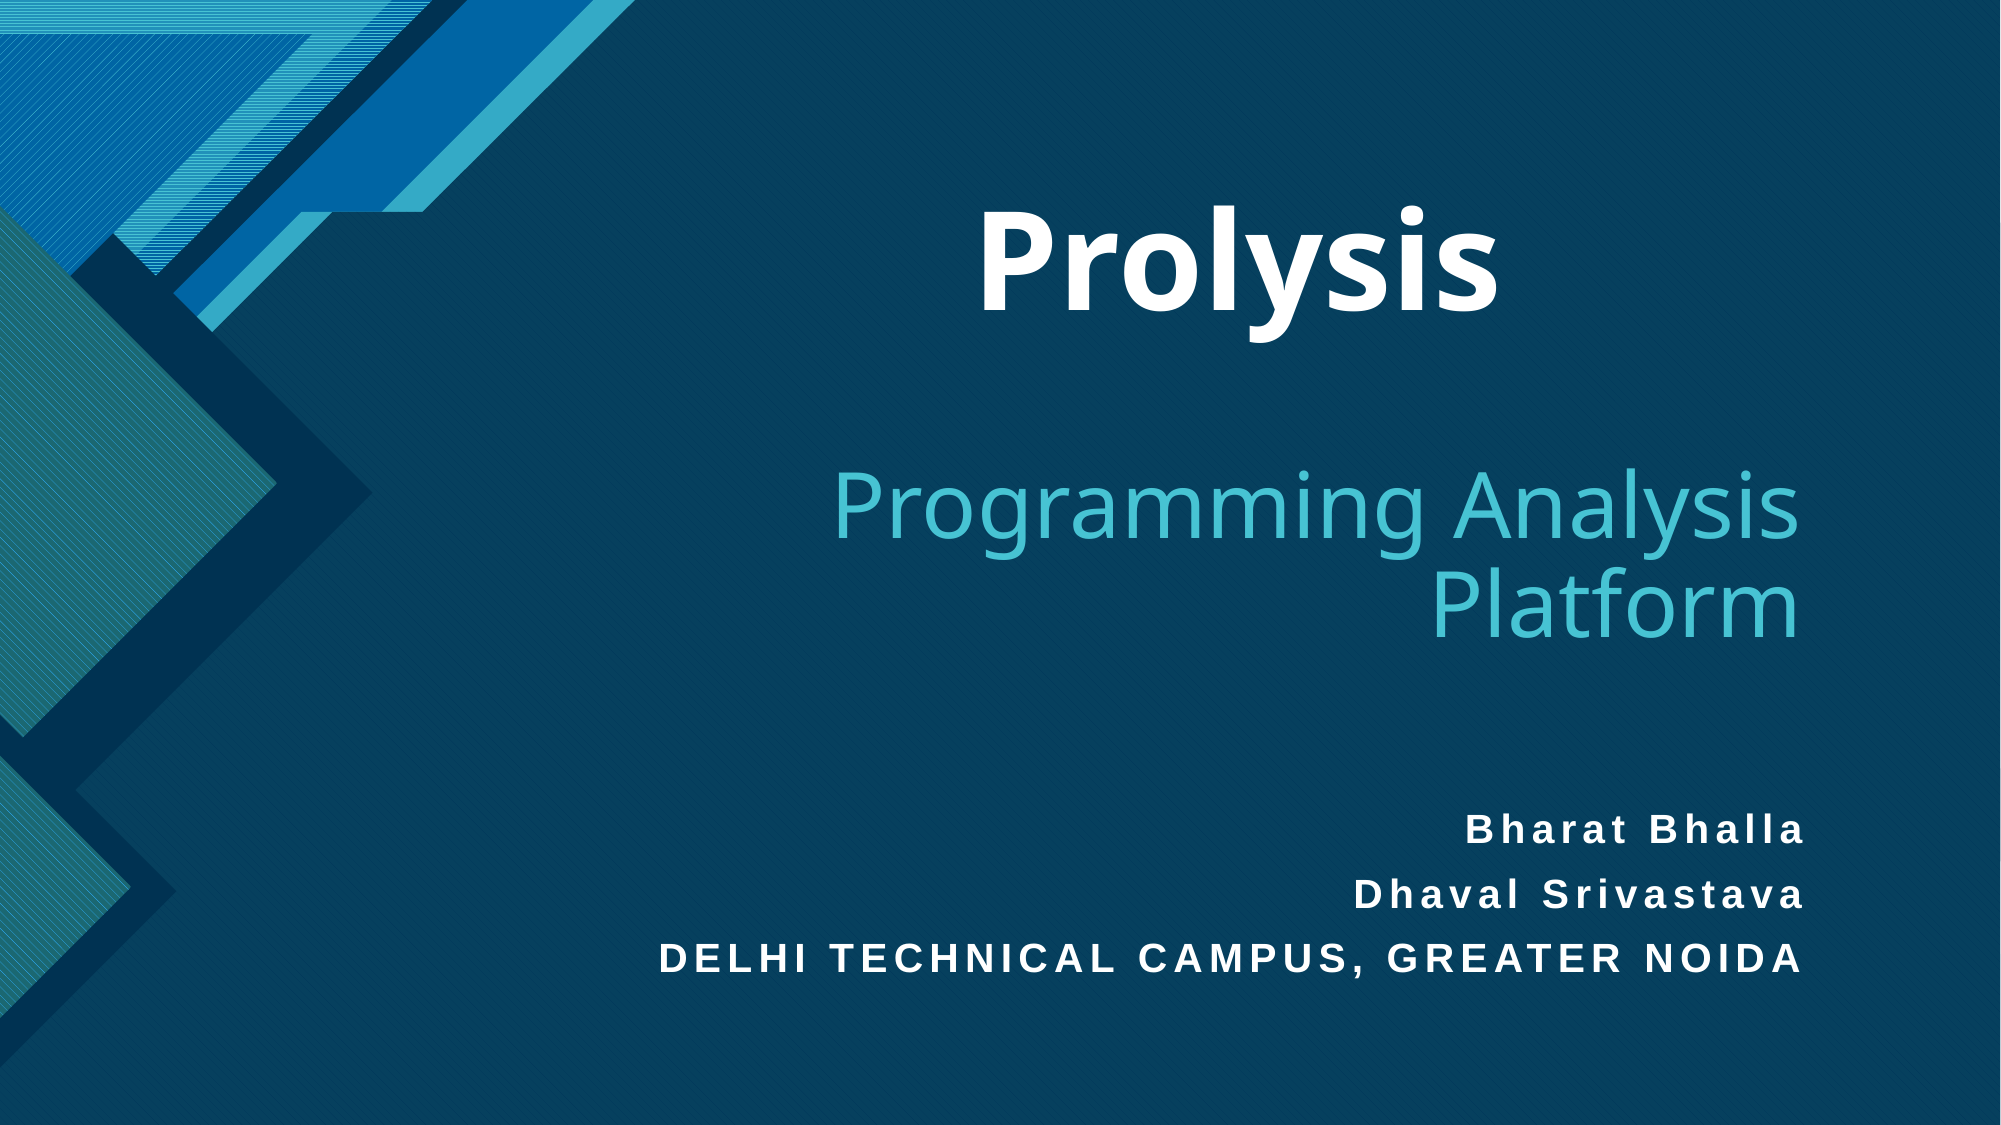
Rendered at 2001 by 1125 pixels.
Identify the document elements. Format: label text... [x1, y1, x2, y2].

text_box Prolysis [615, 143, 1860, 348]
title Programming Analysis Platform [574, 460, 1818, 665]
subtitle Bharat Bhalla Dhaval Srivastava DELHI TECHNICAL CAMPUS, GREATER NOIDA [634, 800, 1818, 1005]
